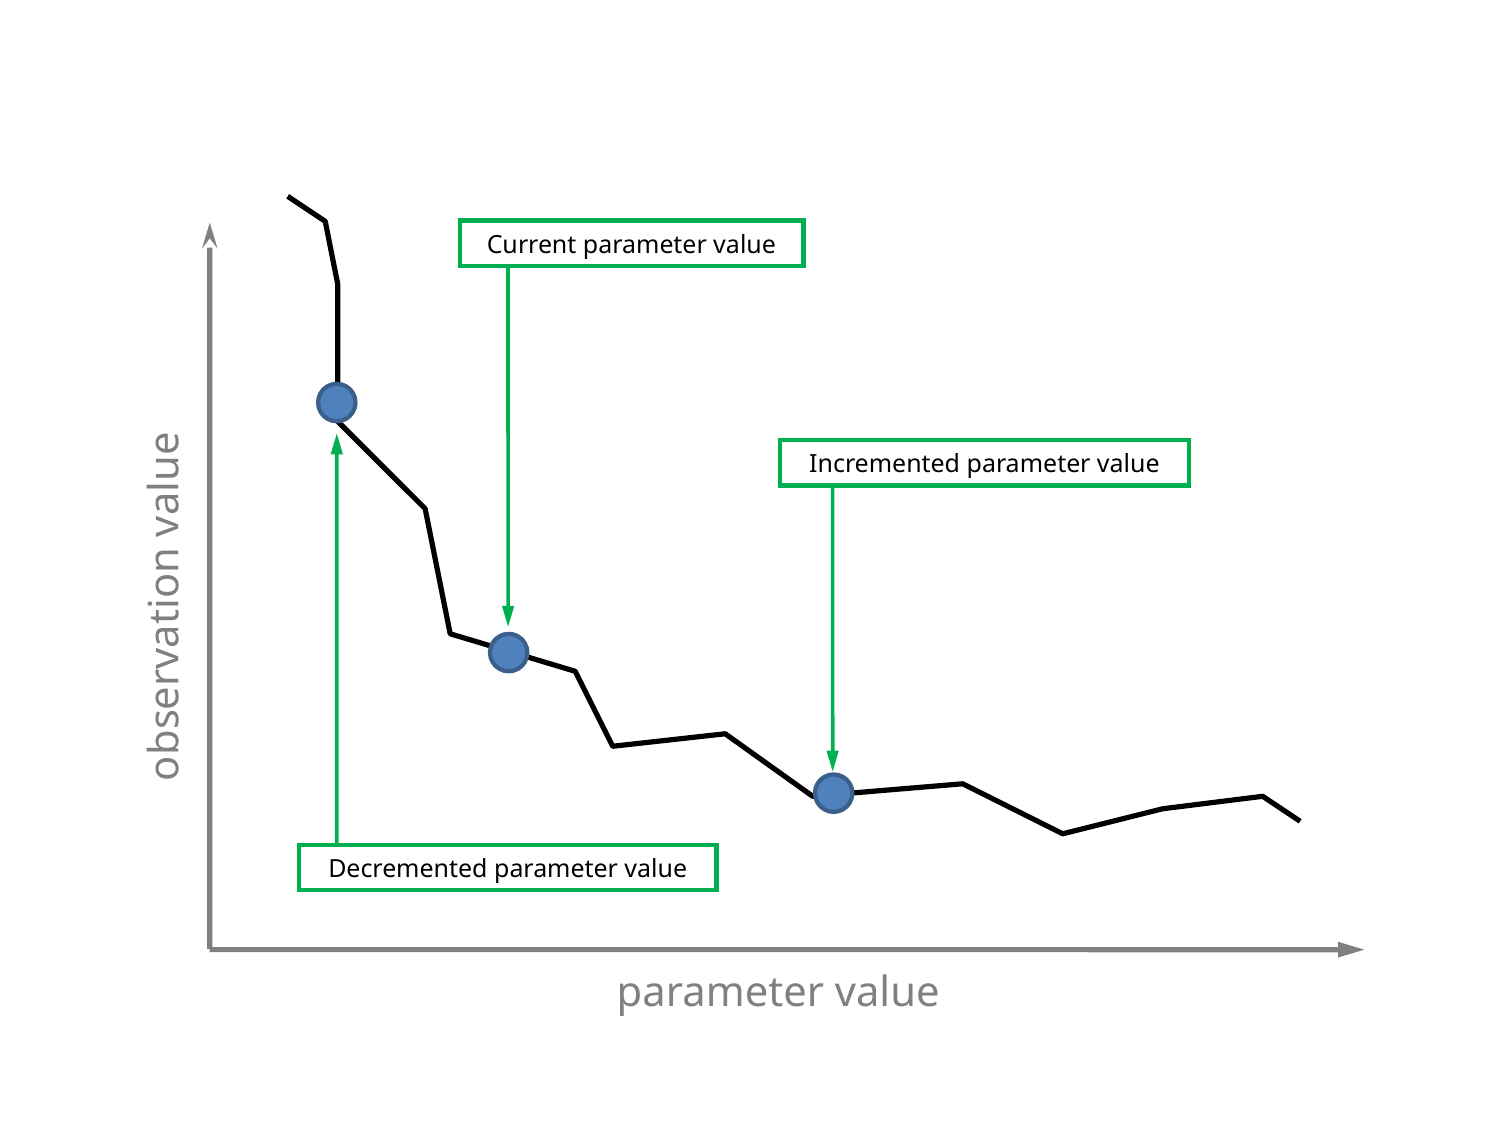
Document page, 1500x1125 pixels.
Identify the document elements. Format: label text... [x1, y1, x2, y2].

text_box parameter value [454, 957, 1102, 1023]
text_box [209, 943, 1365, 956]
text_box [203, 222, 216, 244]
text_box [501, 265, 515, 627]
text_box Incremented parameter value [780, 440, 1190, 486]
text_box [487, 631, 530, 674]
text_box Decremented parameter value [299, 844, 717, 891]
text_box [287, 196, 1301, 834]
text_box [315, 381, 358, 424]
text_box observation value [128, 283, 195, 931]
text_box [330, 433, 343, 847]
text_box Current parameter value [459, 220, 804, 266]
text_box [812, 772, 855, 815]
